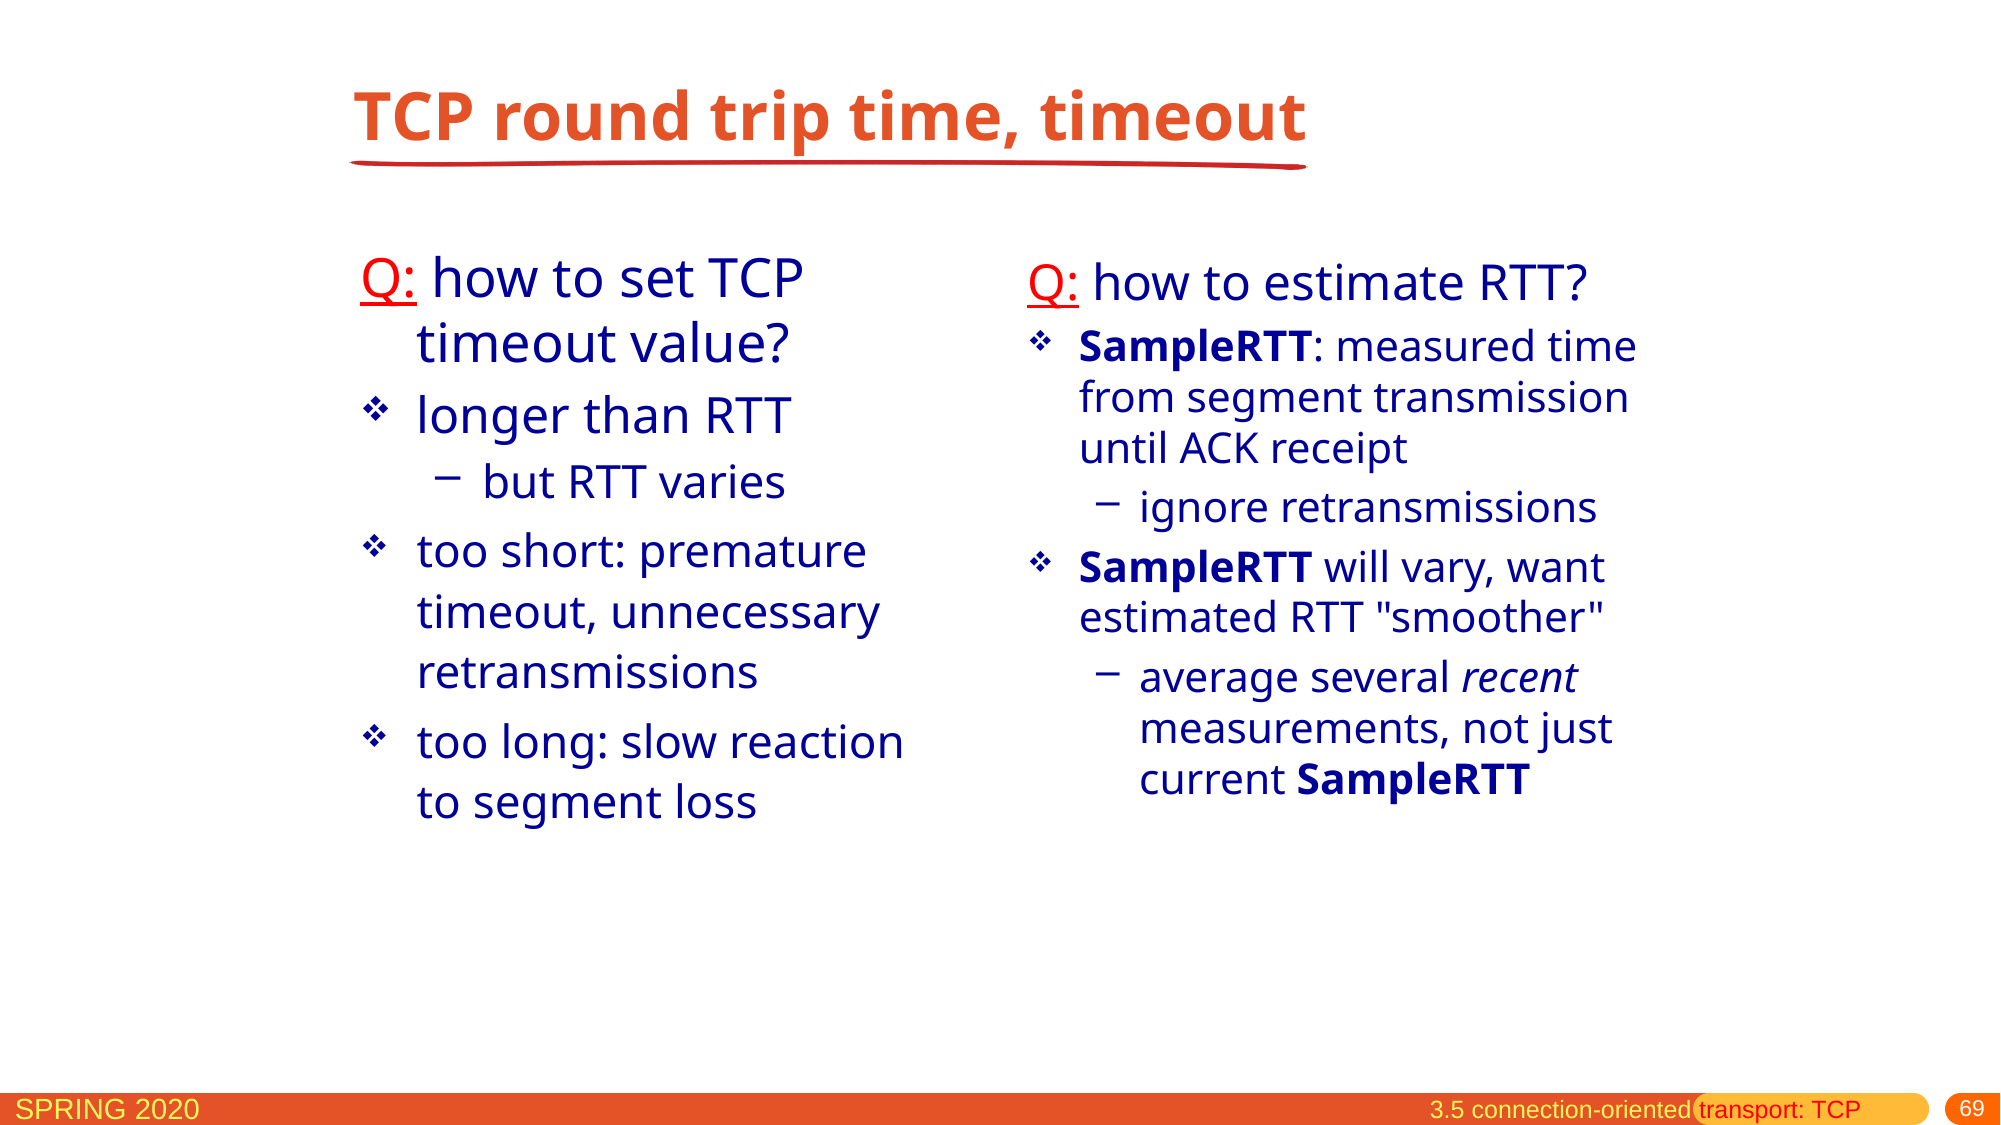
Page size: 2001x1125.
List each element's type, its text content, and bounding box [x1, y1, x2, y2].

list Q: how to set TCP timeout value? longer than RTT but RTT varies too short: premature timeout, unnecessary retransmissions too long: slow reaction to segment loss [345, 235, 955, 999]
picture [345, 157, 1320, 173]
list Q: how to estimate RTT? SampleRTT: measured time from segment transmission until ACK receipt ignore retransmissions SampleRTT will vary, want estimated RTT "smoother" average several recent measurements, not just current SampleRTT [1012, 243, 1679, 1007]
title TCP round trip time, timeout [339, 38, 1614, 190]
text_box 3.5 connection-oriented transport: TCP [1414, 1086, 1882, 1125]
